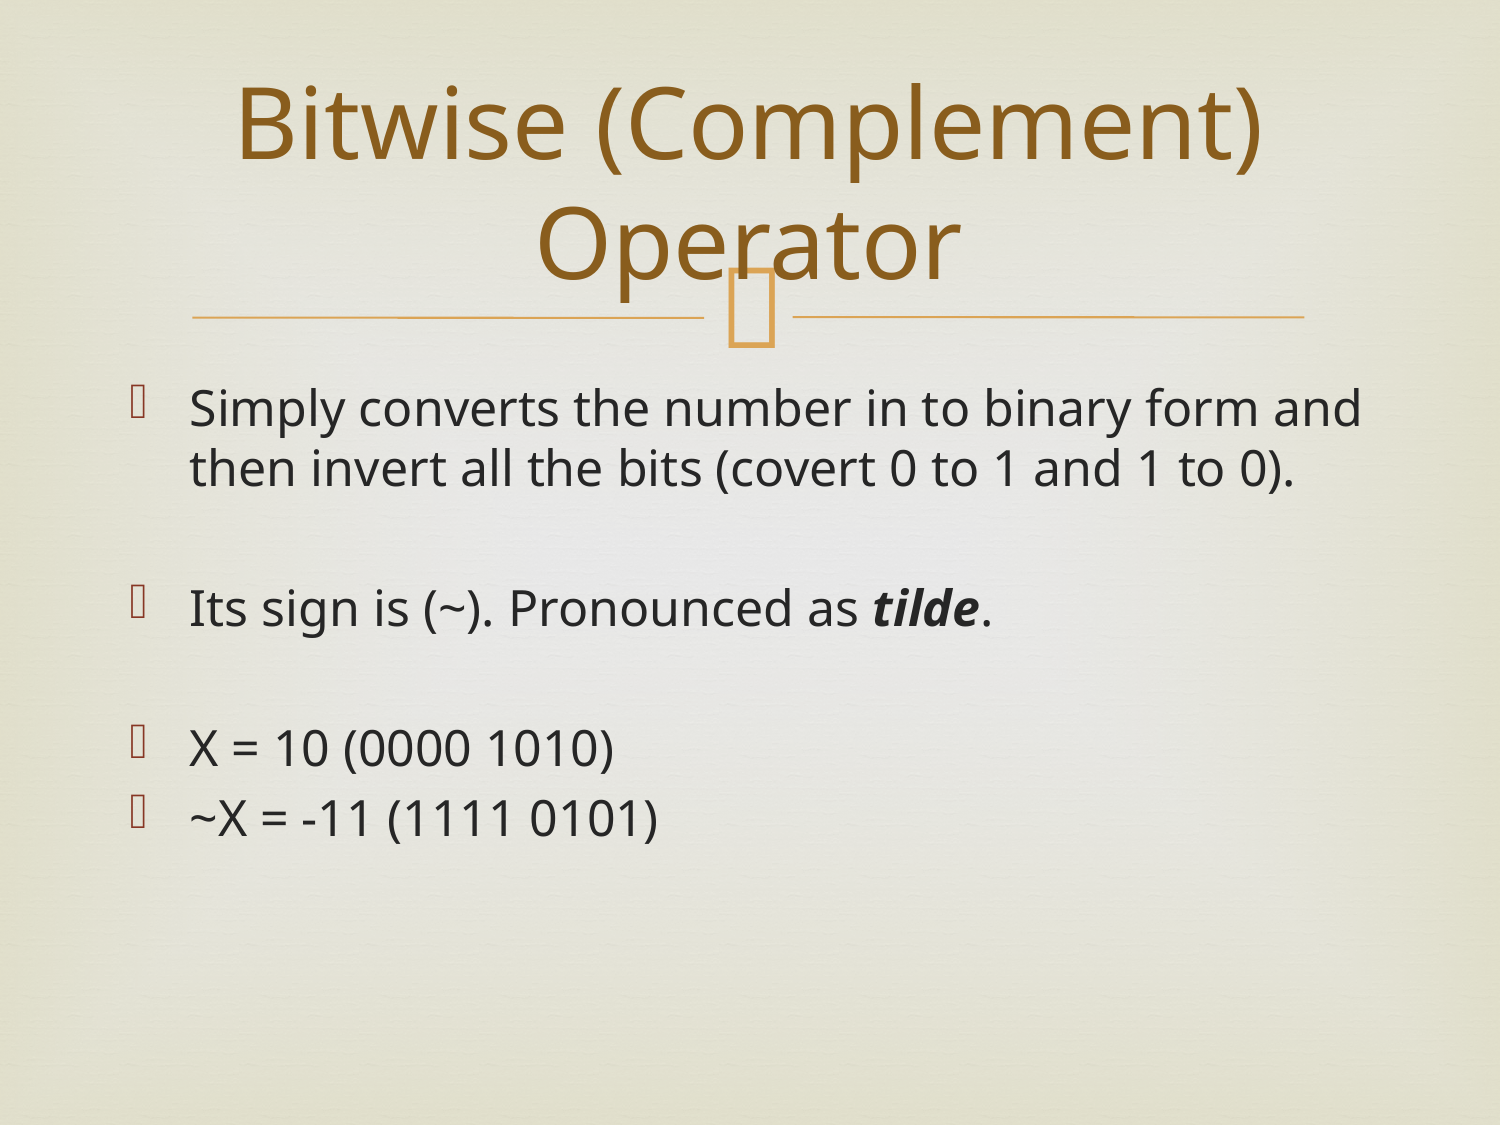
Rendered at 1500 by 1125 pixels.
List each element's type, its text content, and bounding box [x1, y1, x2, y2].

list Simply converts the number in to binary form and then invert all the bits (covert 0 to 1 and 1 to 0). Its sign is (~). Pronounced as tilde. X = 10 (0000 1010) ~X = -11 (1111 0101) [114, 368, 1386, 1005]
title Bitwise (Complement) Operator [112, 93, 1386, 267]
